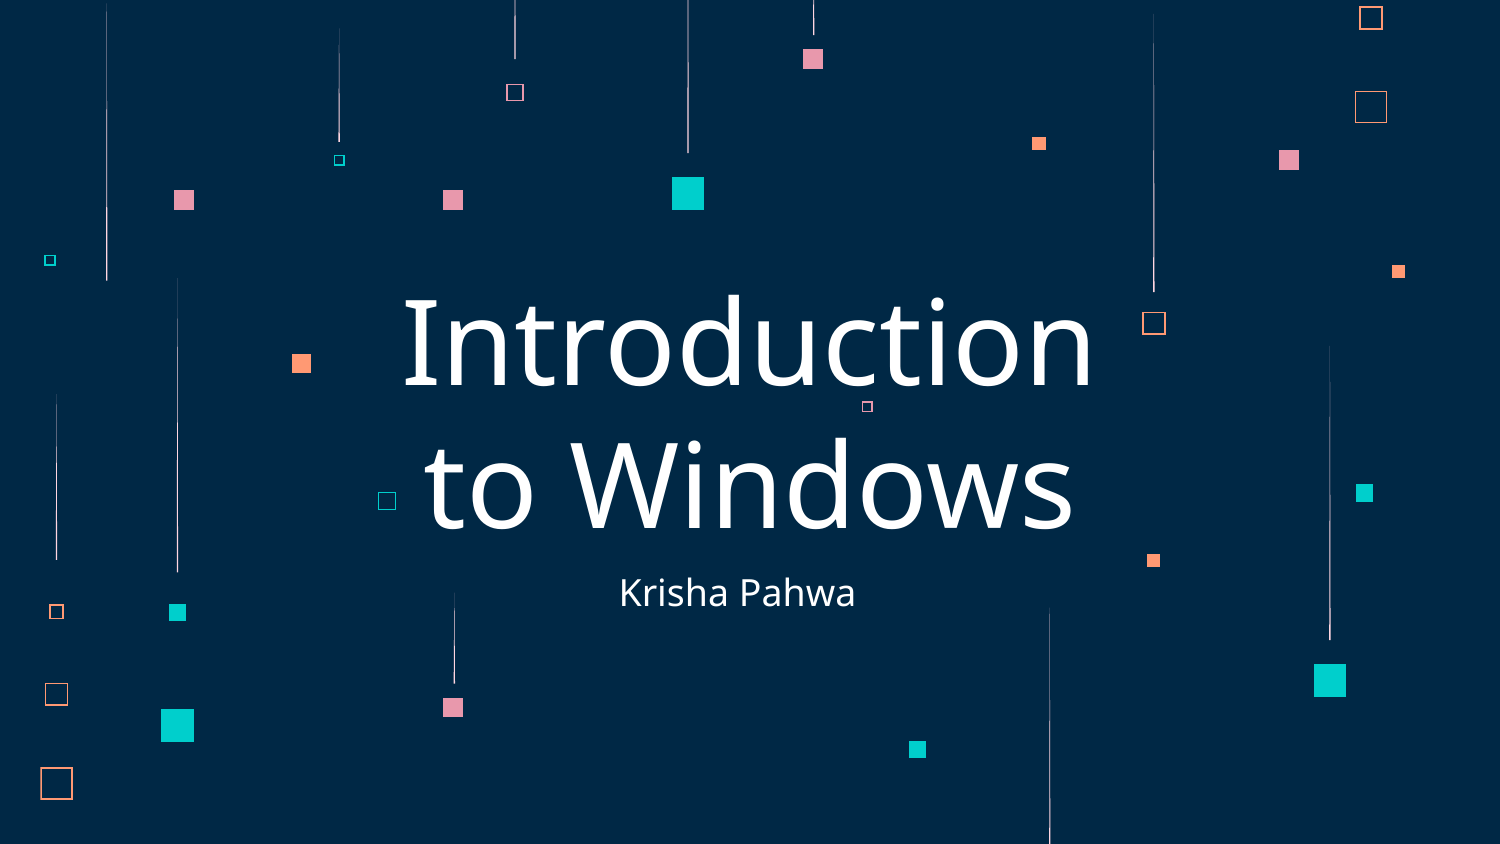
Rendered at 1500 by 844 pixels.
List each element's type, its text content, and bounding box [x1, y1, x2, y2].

subtitle Krisha Pahwa [467, 547, 1008, 678]
title Introduction to Windows [334, 232, 1166, 586]
